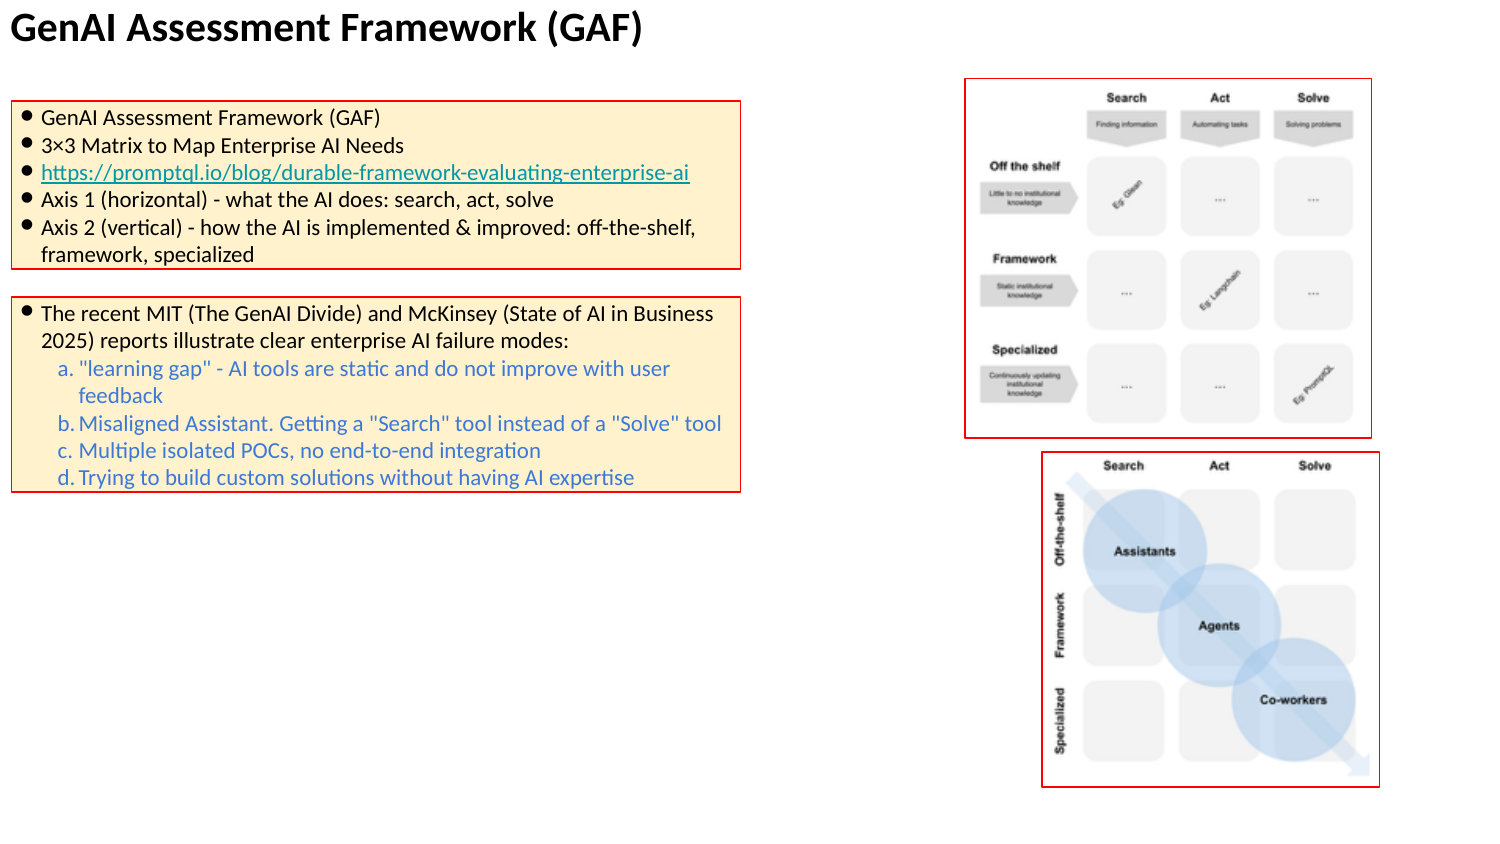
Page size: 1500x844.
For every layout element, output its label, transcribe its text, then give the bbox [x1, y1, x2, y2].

picture [1042, 452, 1379, 787]
text_box GenAI Assessment Framework (GAF) 3×3 Matrix to Map Enterprise AI Needs https://promptql.io/blog/durable-framework-evaluating-enterprise-ai Axis 1 (horizontal) - what the AI does: search, act, solve Axis 2 (vertical) - how the AI is implemented & improved: off-the-shelf, framework, specialized [11, 101, 741, 269]
text_box GenAI Assessment Framework (GAF) [8, 0, 743, 52]
text_box The recent MIT (The GenAI Divide) and McKinsey (State of AI in Business 2025) reports illustrate clear enterprise AI failure modes: "learning gap" - AI tools are static and do not improve with user feedback Misaligned Assistant. Getting a "Search" tool instead of a "Solve" tool Multiple isolated POCs, no end-to-end integration Trying to build custom solutions without having AI expertise [11, 296, 741, 492]
picture [965, 79, 1371, 438]
